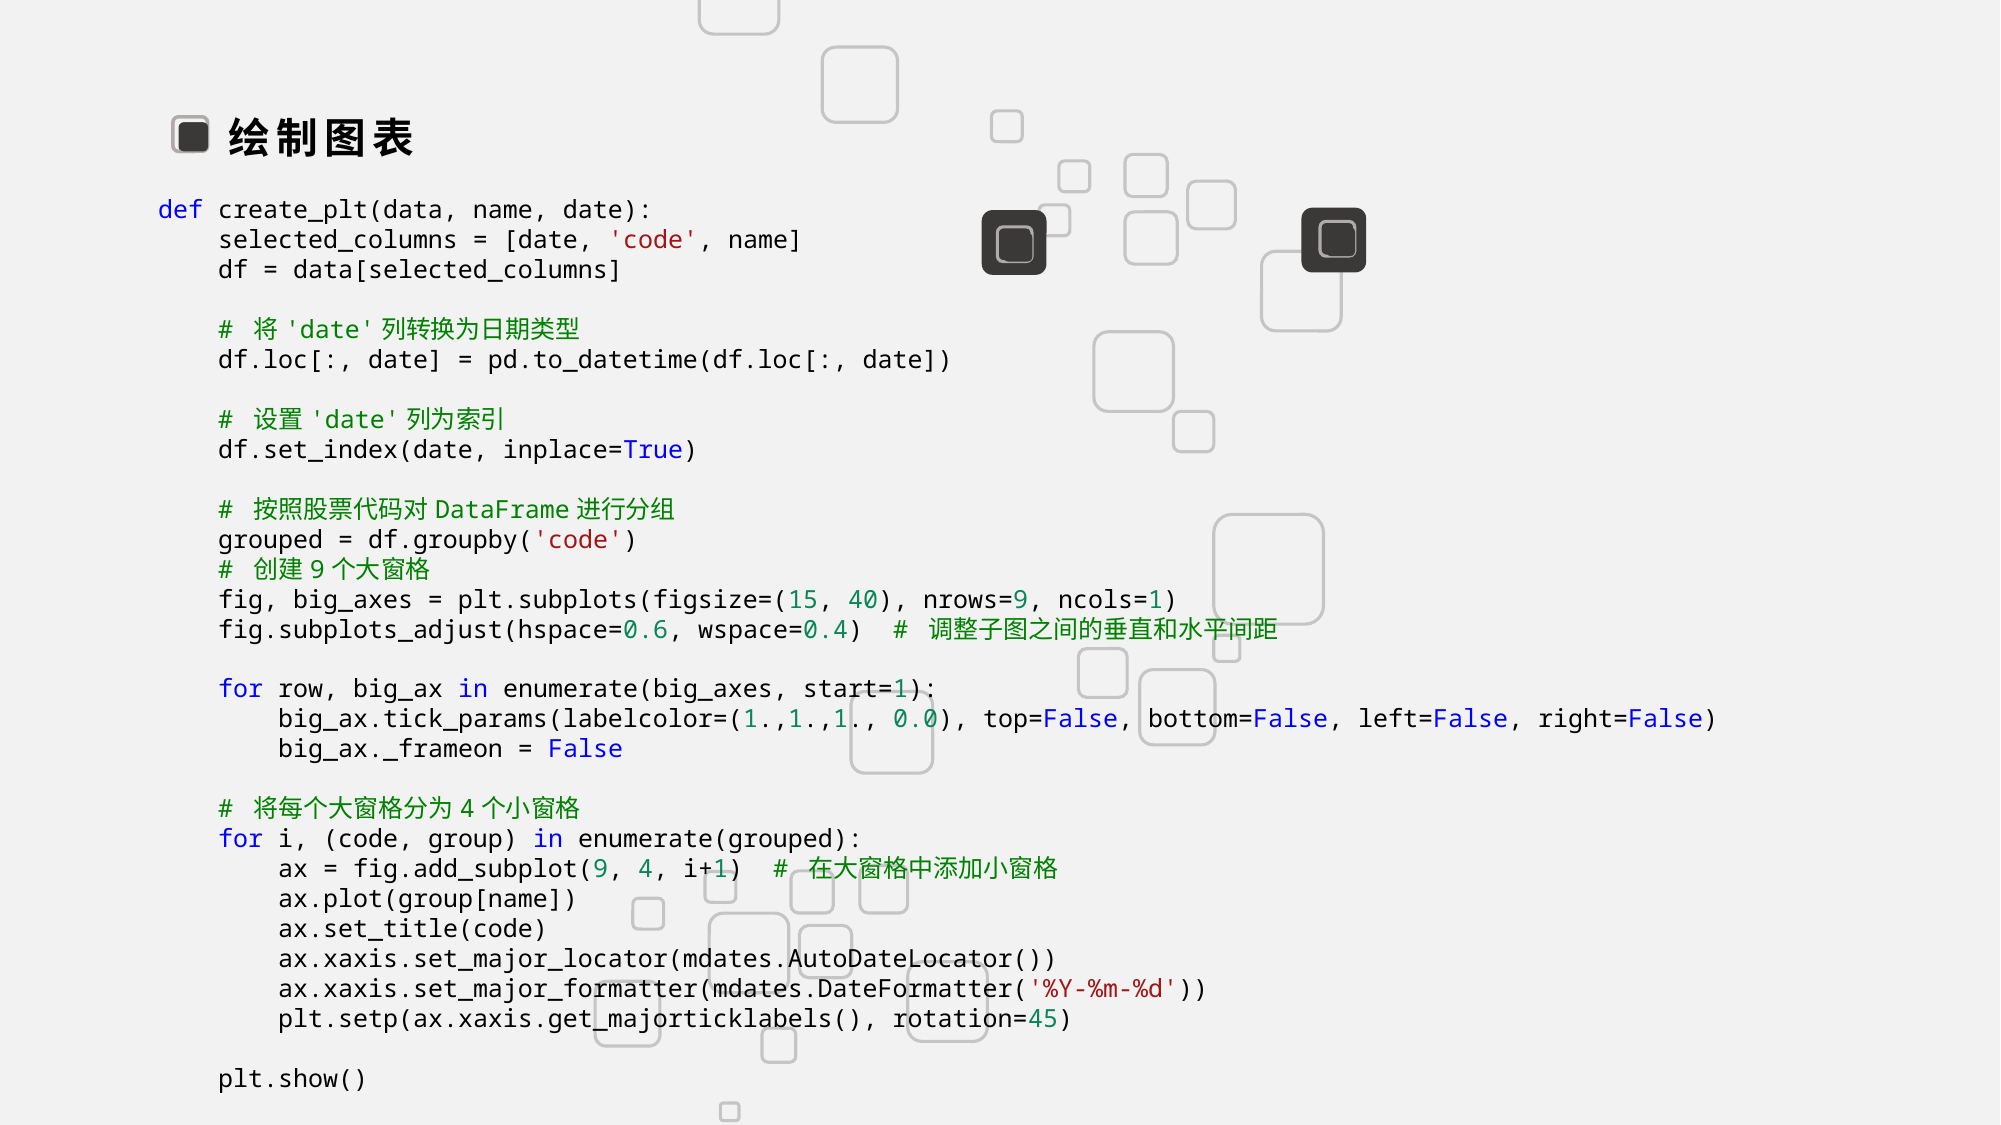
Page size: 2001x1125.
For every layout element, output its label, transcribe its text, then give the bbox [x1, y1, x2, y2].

text_box def create_plt(data, name, date): selected_columns = [date, 'code', name] df = data[selected_columns] # 将'date'列转换为日期类型 df.loc[:, date] = pd.to_datetime(df.loc[:, date]) # 设置'date'列为索引 df.set_index(date, inplace=True) # 按照股票代码对DataFrame进行分组 grouped = df.groupby('code') # 创建9个大窗格 fig, big_axes = plt.subplots(figsize=(15, 40), nrows=9, ncols=1) fig.subplots_adjust(hspace=0.6, wspace=0.4) # 调整子图之间的垂直和水平间距 for row, big_ax in enumerate(big_axes, start=1): big_ax.tick_params(labelcolor=(1.,1.,1., 0.0), top=False, bottom=False, left=False, right=False) big_ax._frameon = False # 将每个大窗格分为4个小窗格 for i, (code, group) in enumerate(grouped): ax = fig.add_subplot(9, 4, i+1) # 在大窗格中添加小窗格 ax.plot(group[name]) ax.set_title(code) ax.xaxis.set_major_locator(mdates.AutoDateLocator()) ax.xaxis.set_major_formatter(mdates.DateFormatter('%Y-%m-%d')) plt.setp(ax.xaxis.get_majorticklabels(), rotation=45) plt.show() [143, 186, 1950, 1100]
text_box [1320, 221, 1356, 257]
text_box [997, 226, 1033, 262]
text_box [1123, 153, 1169, 186]
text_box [1301, 207, 1561, 273]
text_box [787, 210, 1047, 276]
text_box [173, 104, 550, 170]
text_box [990, 109, 1024, 143]
text_box [698, 0, 780, 36]
text_box [719, 1101, 741, 1122]
text_box [1057, 159, 1091, 186]
text_box [1187, 180, 1236, 186]
text_box [821, 45, 899, 124]
